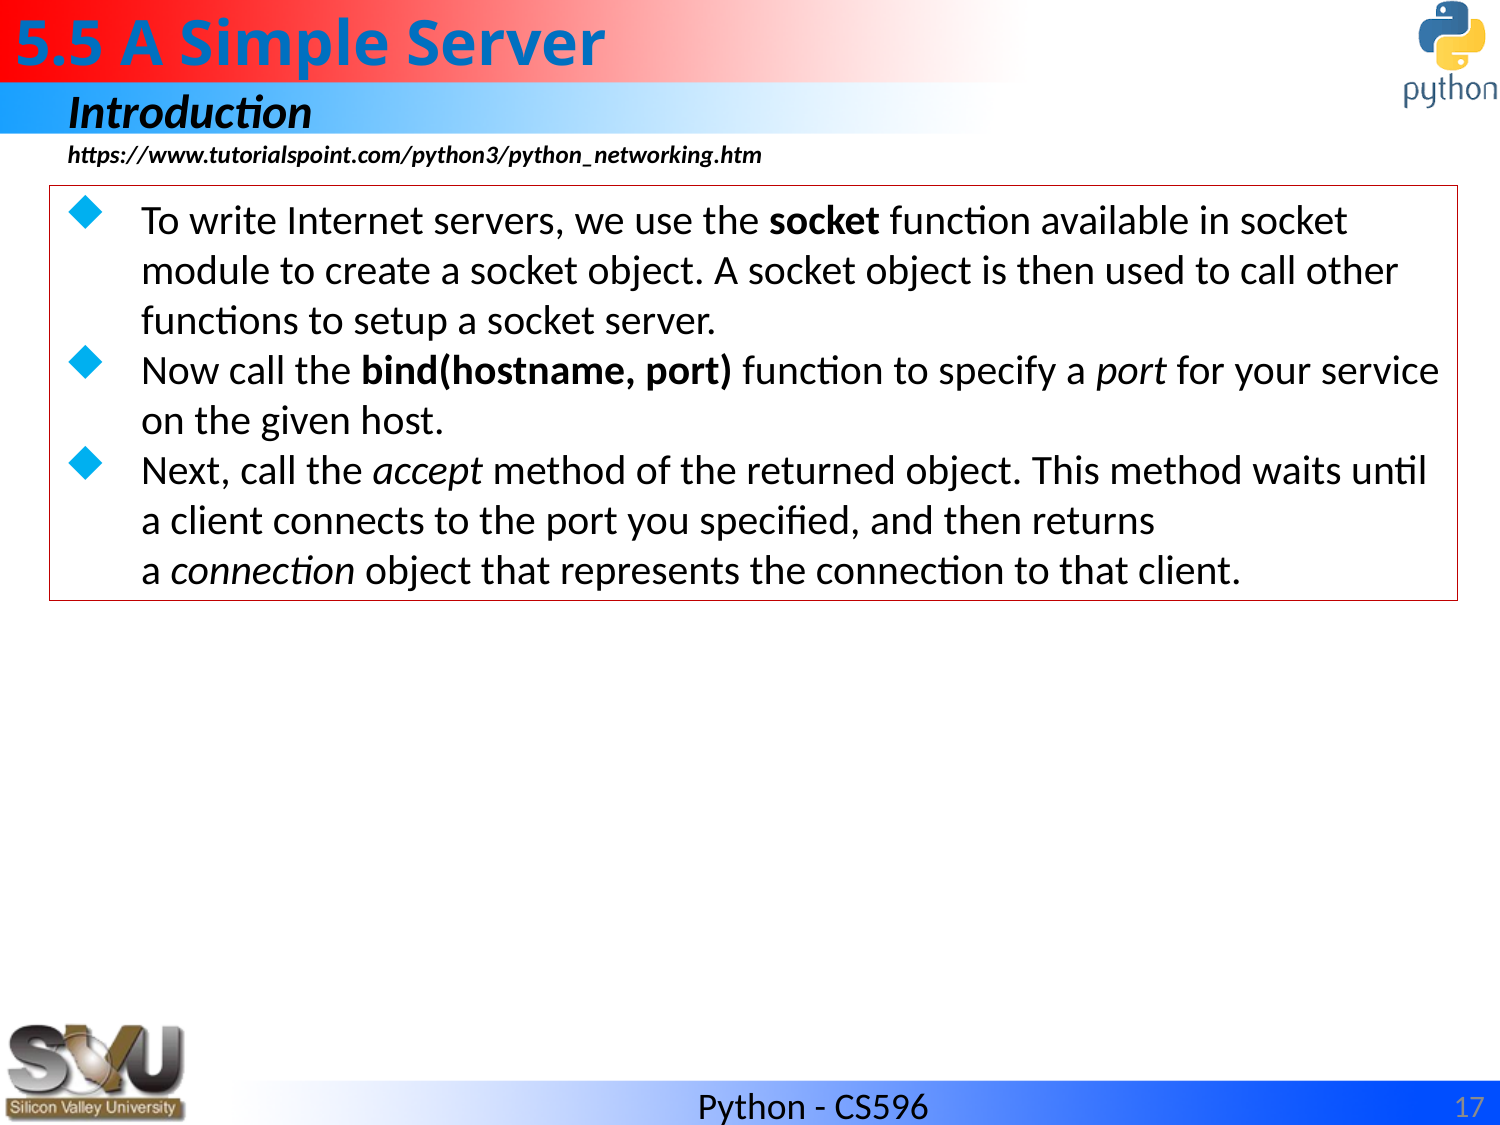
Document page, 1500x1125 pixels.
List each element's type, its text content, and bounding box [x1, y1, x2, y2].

title 5.5 A Simple Server [0, 0, 1402, 95]
text_box Introduction https://www.tutorialspoint.com/python3/python_networking.htm [52, 73, 1008, 176]
text_box To write Internet servers, we use the socket function available in socket module to create a socket object. A socket object is then used to call other functions to setup a socket server. Now call the bind(hostname, port) function to specify a port for your service on the given host. Next, call the accept method of the returned object. This method waits until a client connects to the port you specified, and then returns a connection object that represents the connection to that client. [49, 185, 1458, 601]
picture [0, 0, 1500, 1125]
text_box Python - CS596 [462, 1075, 1165, 1125]
slide_number 17 [1162, 1074, 1500, 1125]
